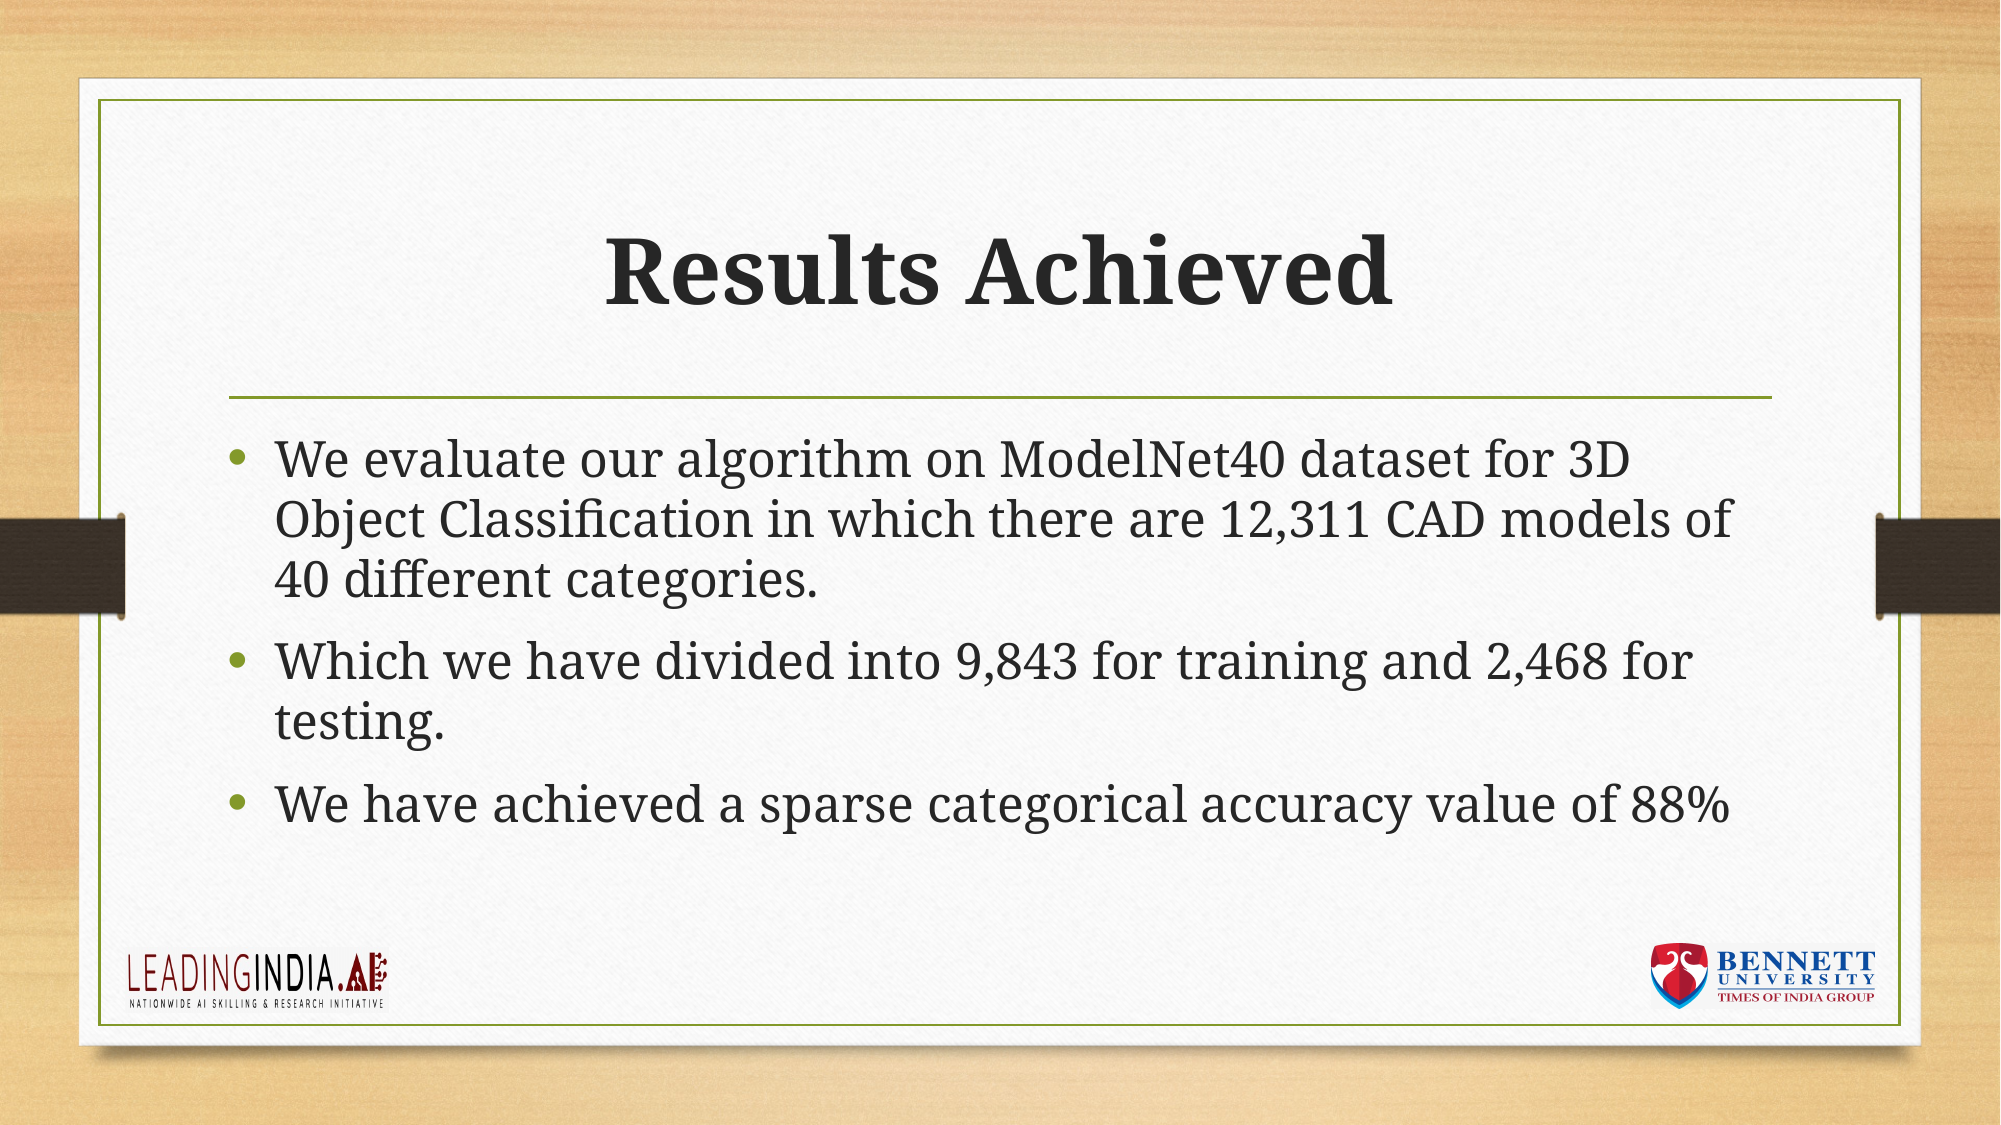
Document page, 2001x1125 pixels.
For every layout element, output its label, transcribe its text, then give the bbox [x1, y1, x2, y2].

title Results Achieved [212, 161, 1788, 375]
picture [0, 0, 2001, 1125]
list We evaluate our algorithm on ModelNet40 dataset for 3D Object Classification in which there are 12,311 CAD models of 40 different categories. Which we have divided into 9,843 for training and 2,468 for testing. We have achieved a sparse categorical accuracy value of 88% [212, 419, 1788, 964]
